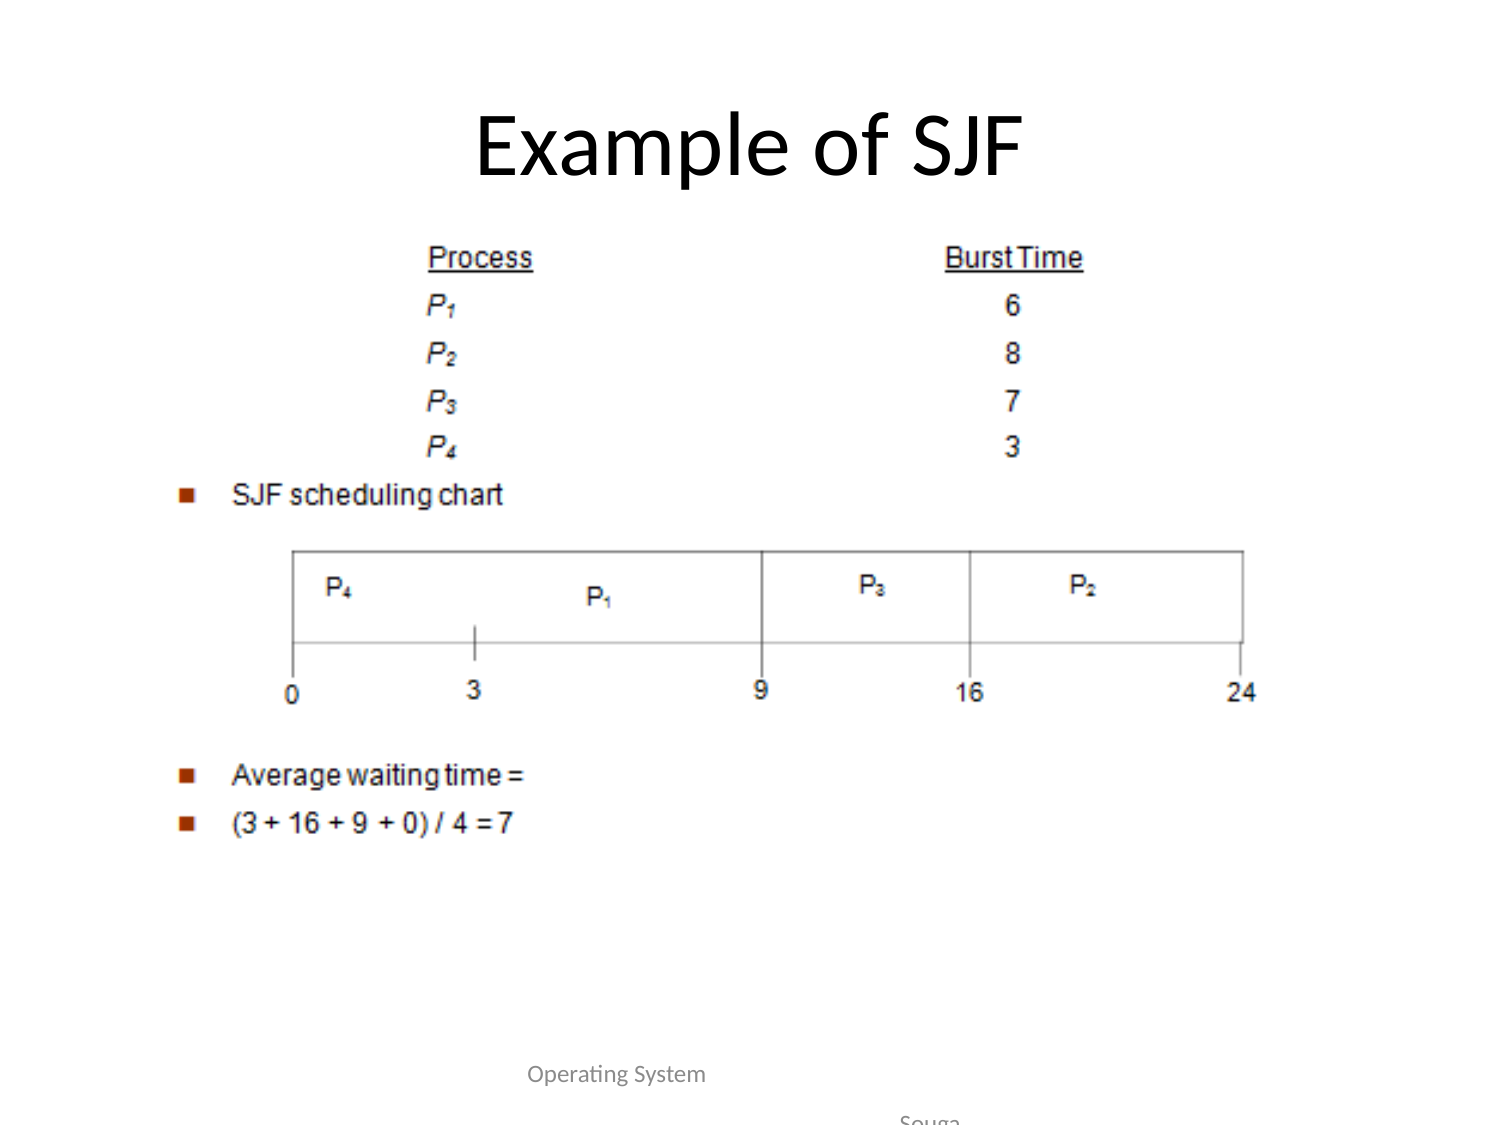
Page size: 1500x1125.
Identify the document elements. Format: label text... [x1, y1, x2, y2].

title Example of SJF [75, 45, 1425, 233]
footer Operating System Sougandhika Narayan, Asst Prof, Dept of CSE, KSIT [512, 1042, 988, 1103]
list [124, 199, 1338, 937]
